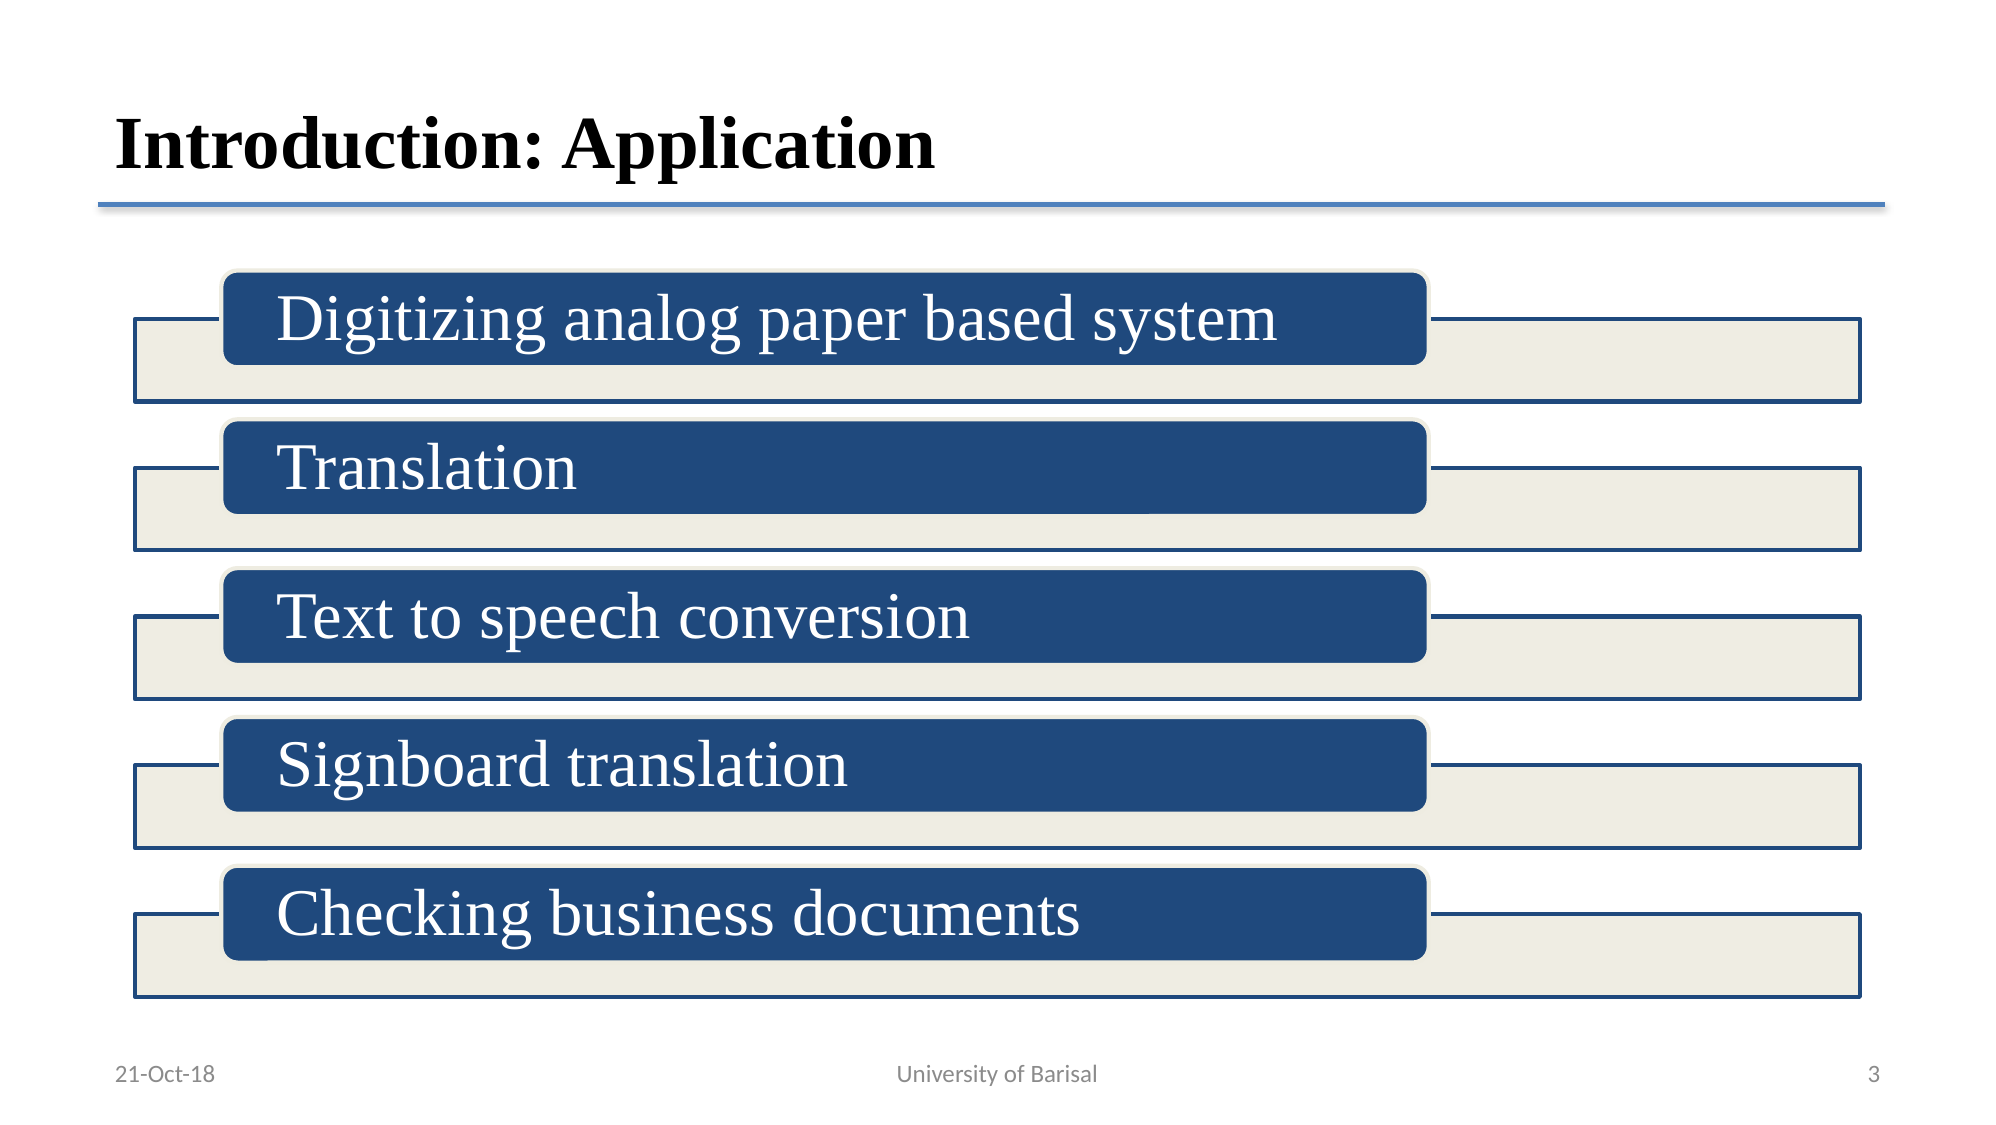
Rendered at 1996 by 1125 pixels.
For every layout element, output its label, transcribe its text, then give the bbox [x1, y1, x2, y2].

footer University of Barisal [681, 1042, 1314, 1103]
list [134, 262, 1861, 1006]
slide_number 3 [1429, 1042, 1896, 1103]
slide_number 21-Oct-18 [99, 1042, 566, 1103]
title Introduction: Application [99, 45, 1896, 233]
